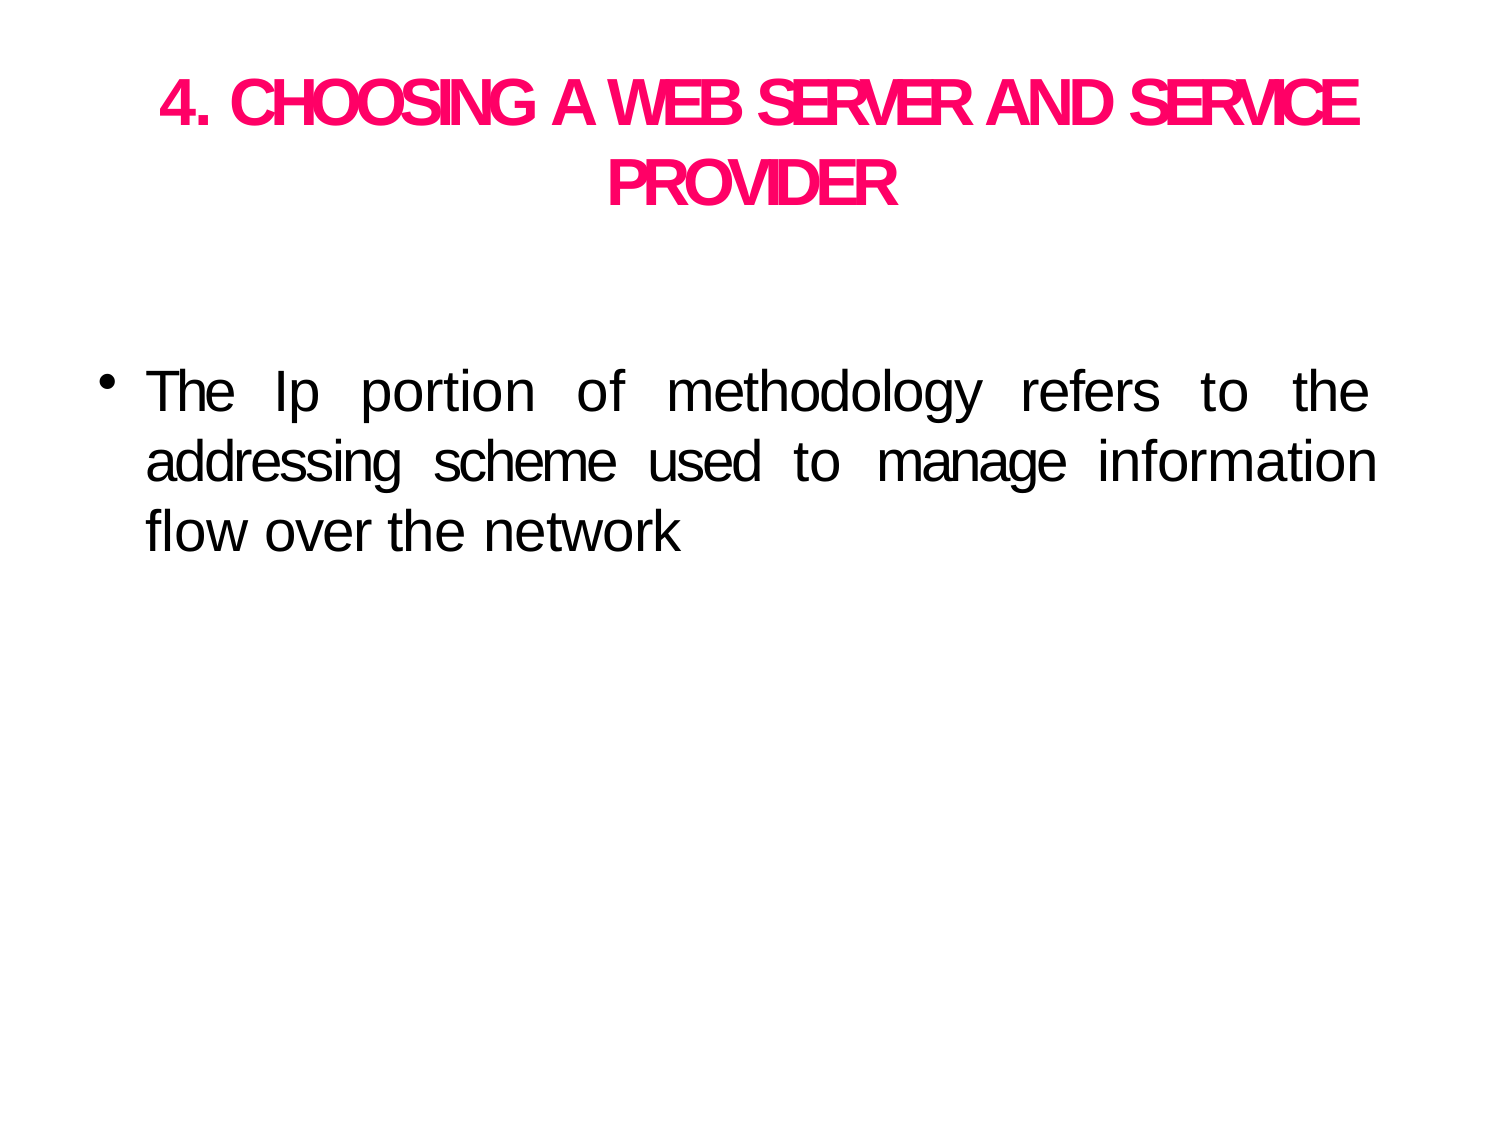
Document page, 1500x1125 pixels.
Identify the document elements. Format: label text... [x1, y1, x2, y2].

title 4. CHOOSING A WEB SERVER AND SERVICE PROVIDER [87, 54, 1413, 248]
text_box The Ip portion of methodology refers to the addressing scheme used to manage information flow over the network [95, 351, 1412, 564]
